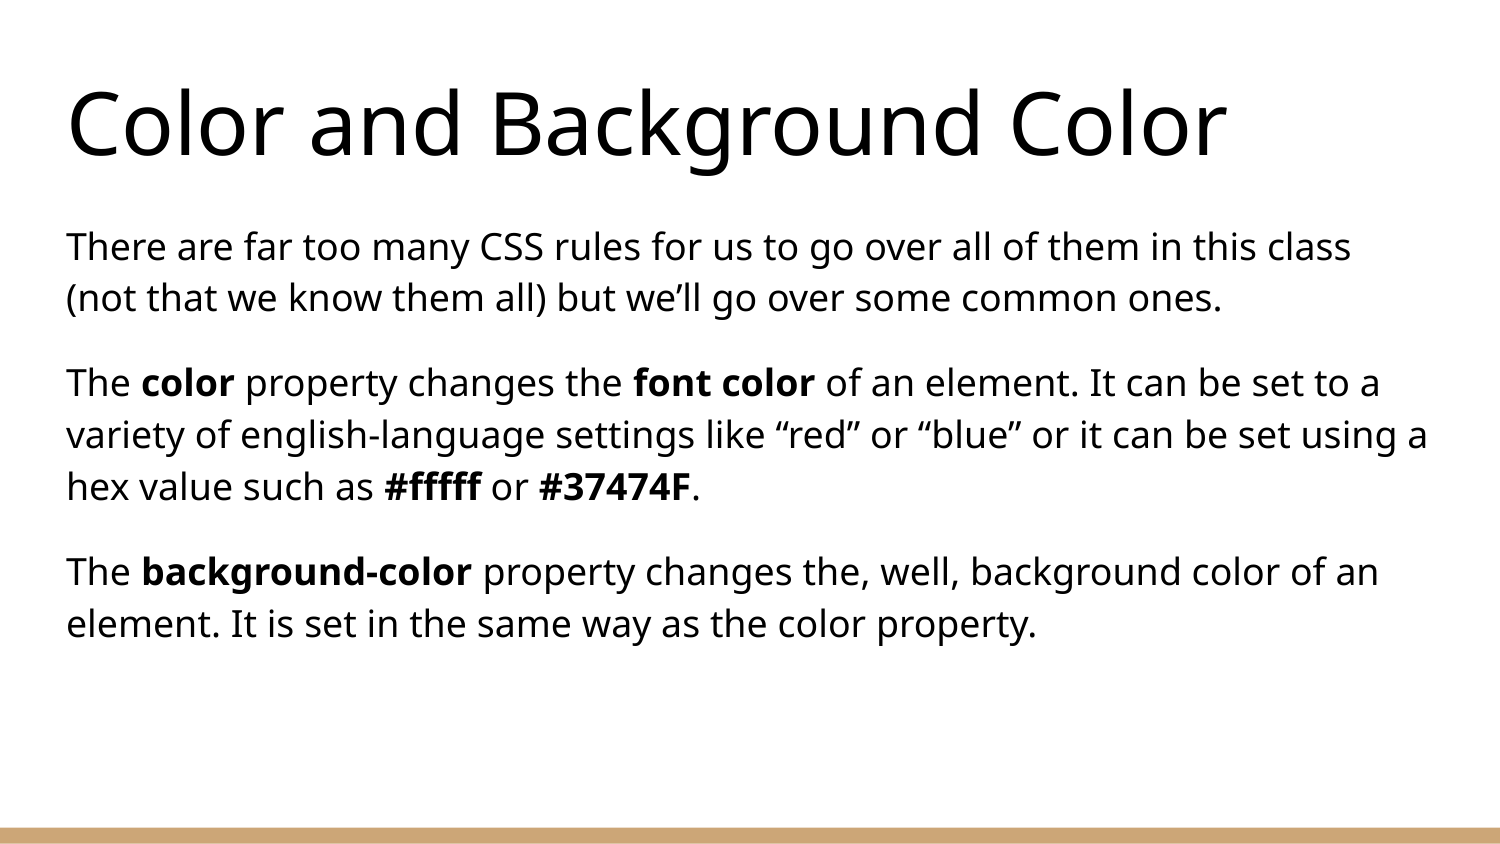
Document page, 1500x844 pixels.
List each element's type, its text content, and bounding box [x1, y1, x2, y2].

list There are far too many CSS rules for us to go over all of them in this class (not that we know them all) but we’ll go over some common ones. The color property changes the font color of an element. It can be set to a variety of english-language settings like “red” or “blue” or it can be set using a hex value such as #fffff or #37474F. The background-color property changes the, well, background color of an element. It is set in the same way as the color property. [51, 200, 1449, 752]
title Color and Background Color [51, 51, 1449, 189]
